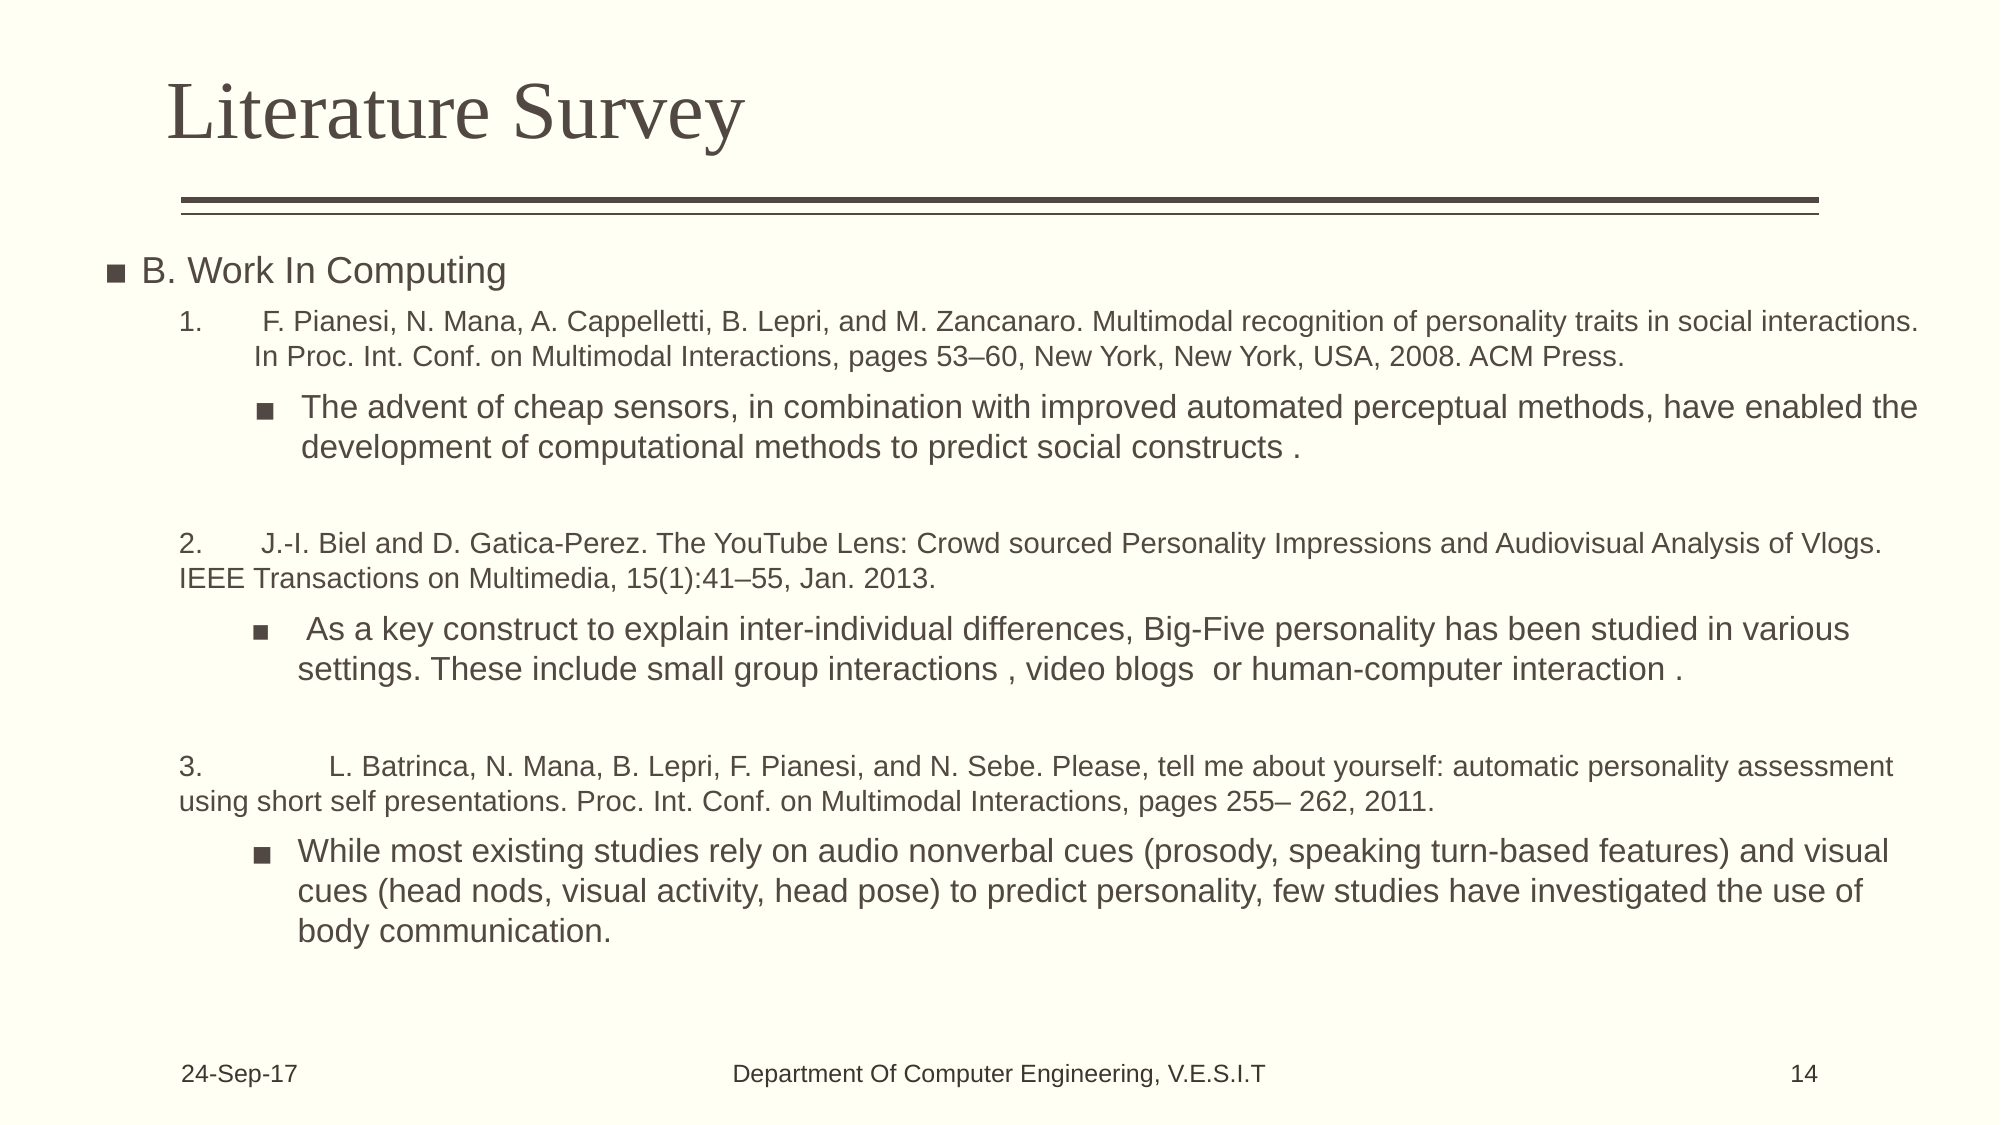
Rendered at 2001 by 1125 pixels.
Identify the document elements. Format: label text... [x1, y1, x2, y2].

footer Department Of Computer Engineering, V.E.S.I.T [482, 1042, 1518, 1103]
slide_number 24-Sep-17 [181, 1042, 482, 1103]
slide_number 14 [1518, 1042, 1819, 1103]
title Literature Survey [166, 82, 1804, 206]
list B. Work In Computing F. Pianesi, N. Mana, A. Cappelletti, B. Lepri, and M. Zancanaro. Multimodal recognition of personality traits in social interactions. In Proc. Int. Conf. on Multimodal Interactions, pages 53–60, New York, New York, USA, 2008. ACM Press. The advent of cheap sensors, in combination with improved automated perceptual methods, have enabled the development of computational methods to predict social constructs . 2. J.-I. Biel and D. Gatica-Perez. The YouTube Lens: Crowd sourced Personality Impressions and Audiovisual Analysis of Vlogs. IEEE Transactions on Multimedia, 15(1):41–55, Jan. 2013. As a key construct to explain inter-individual differences, Big-Five personality has been studied in various settings. These include small group interactions , video blogs or human-computer interaction . 3. L. Batrinca, N. Mana, B. Lepri, F. Pianesi, and N. Sebe. Please, tell me about yourself: automatic personality assessment using short self presentations. Proc. Int. Conf. on Multimodal Interactions, pages 255– 262, 2011. While most existing studies rely on audio nonverbal cues (prosody, speaking turn-based features) and visual cues (head nods, visual activity, head pose) to predict personality, few studies have investigated the use of body communication. [104, 206, 1941, 937]
